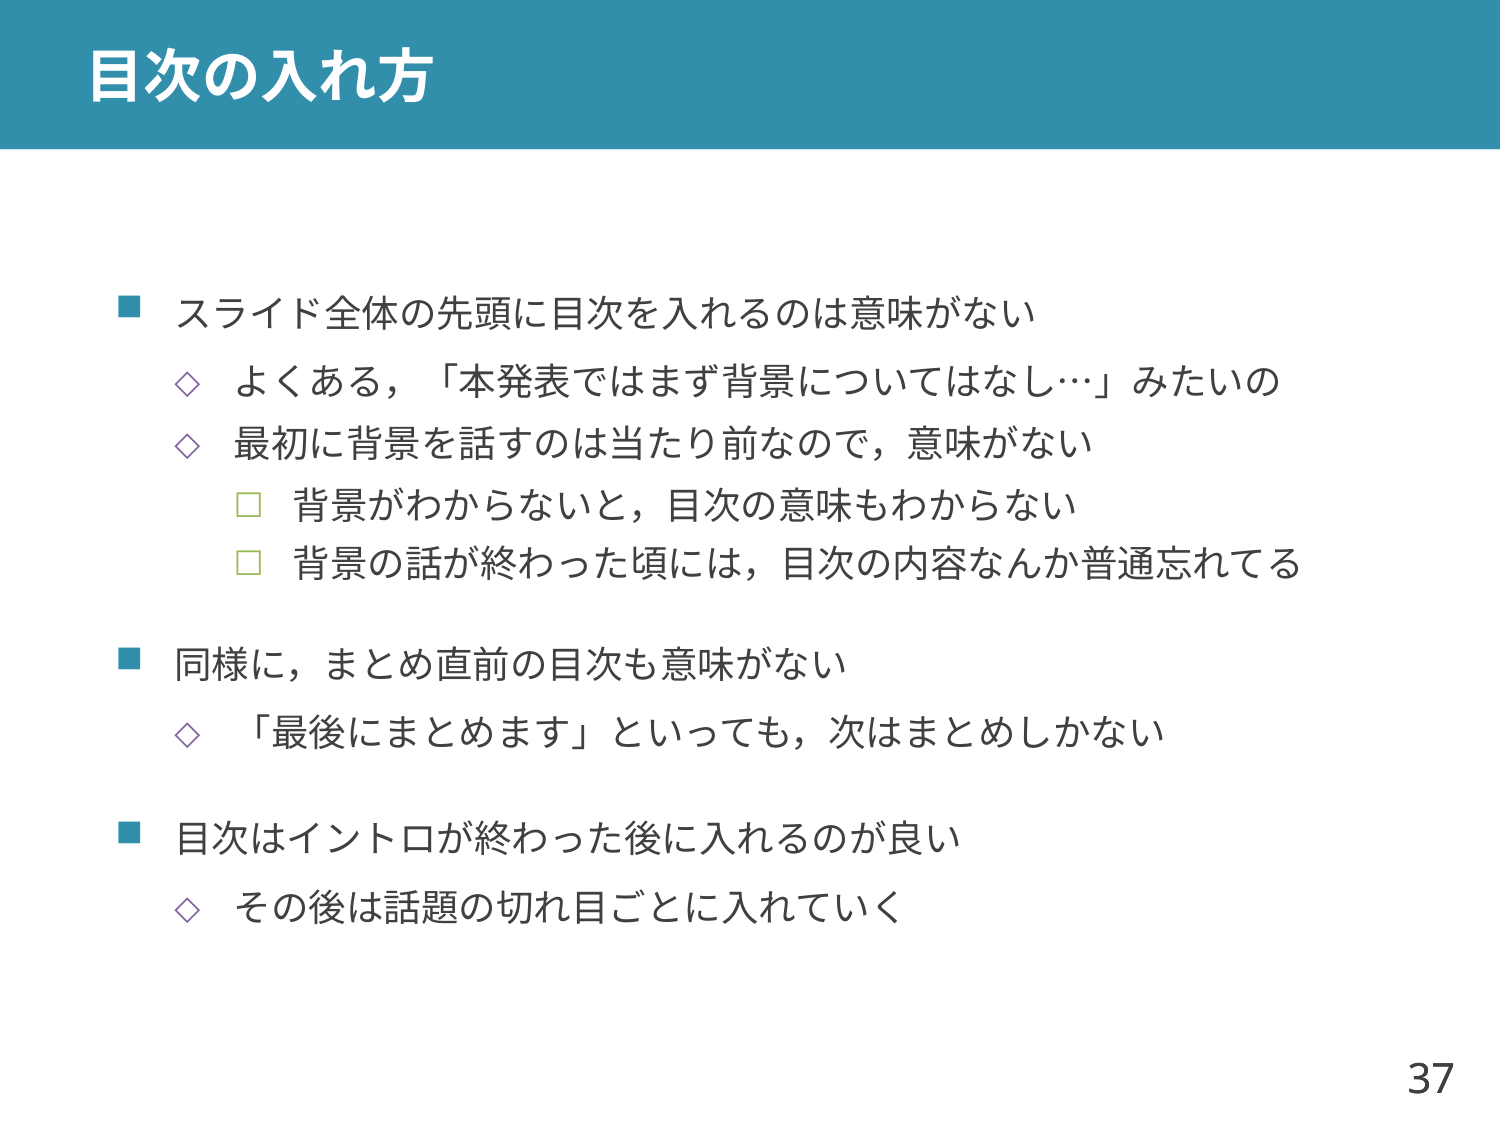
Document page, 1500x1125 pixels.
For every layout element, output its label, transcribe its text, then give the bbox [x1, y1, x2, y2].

list スライド全体の先頭に目次を入れるのは意味がない よくある，「本発表ではまず背景についてはなし…」みたいの 最初に背景を話すのは当たり前なので，意味がない 背景がわからないと，目次の意味もわからない 背景の話が終わった頃には，目次の内容なんか普通忘れてる 同様に，まとめ直前の目次も意味がない 「最後にまとめます」といっても，次はまとめしかない 目次はイントロが終わった後に入れるのが良い その後は話題の切れ目ごとに入れていく [100, 178, 1459, 1036]
title 目次の入れ方 [70, 0, 1500, 150]
